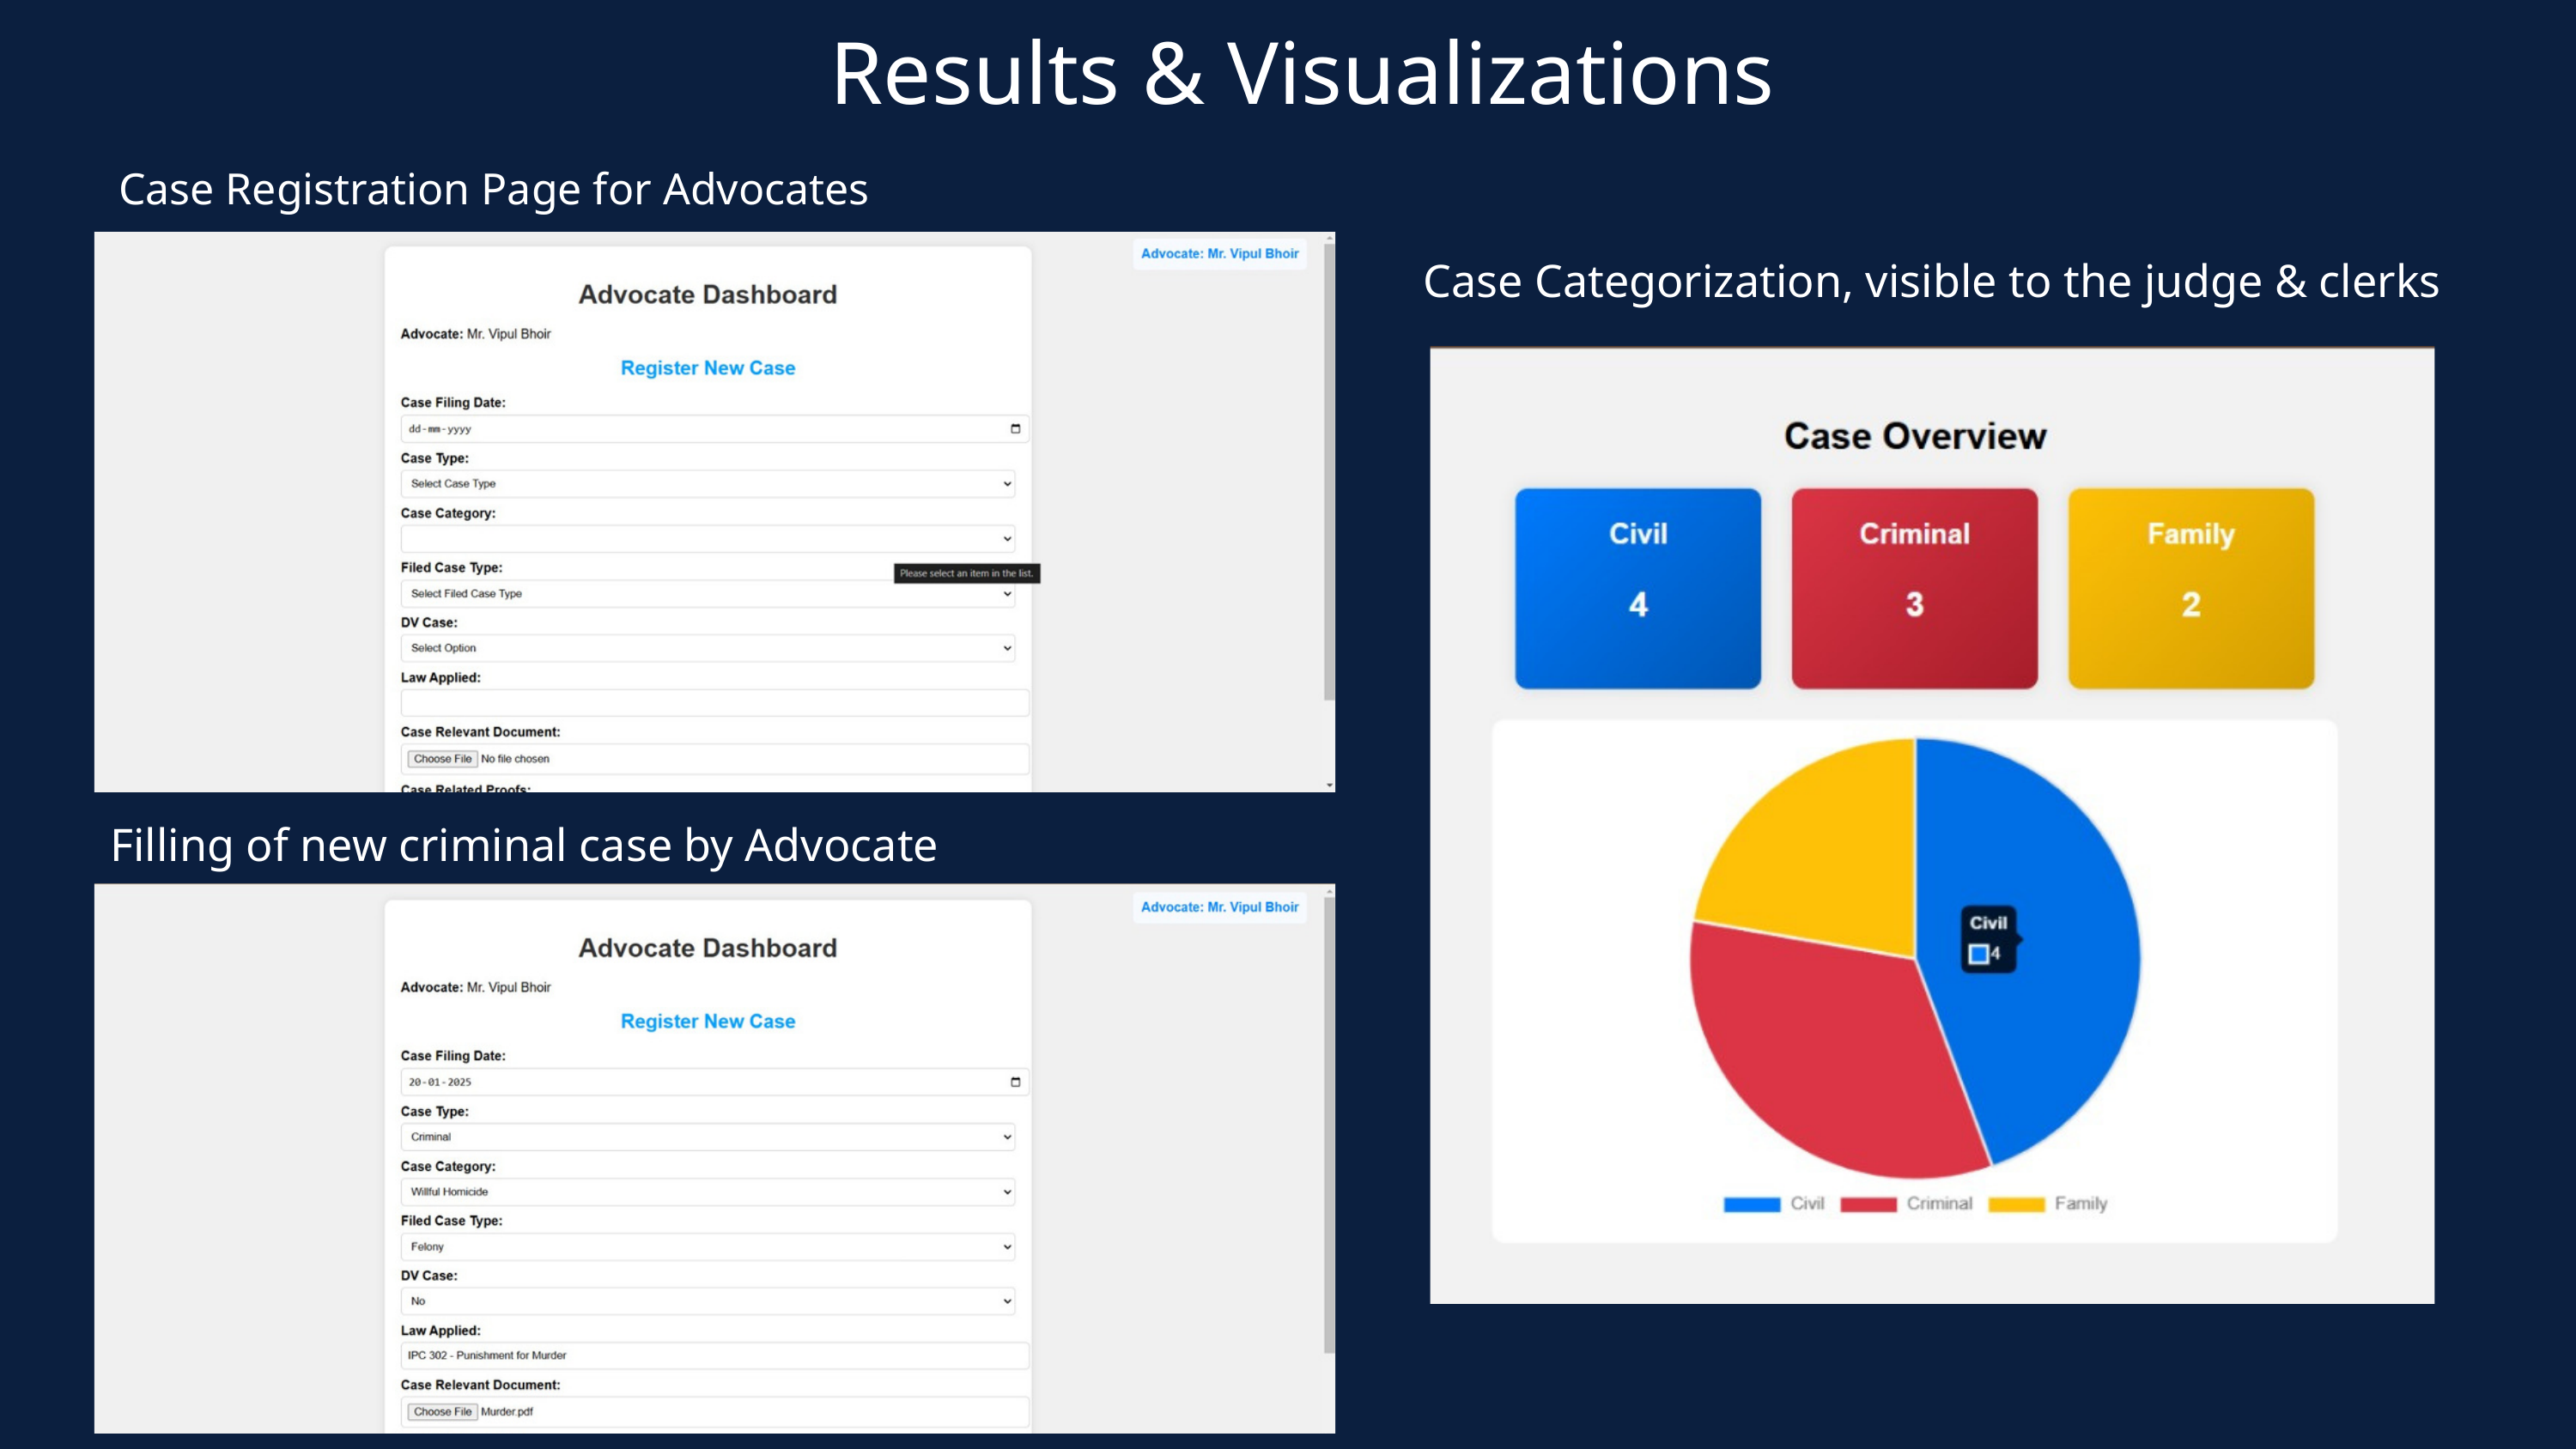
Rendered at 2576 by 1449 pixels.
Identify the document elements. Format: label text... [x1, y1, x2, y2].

text_box Filling of new criminal case by Advocate [94, 807, 967, 870]
text_box [1430, 346, 2435, 1304]
text_box [94, 883, 1336, 1434]
text_box Case Categorization, visible to the judge & clerks [1400, 243, 2464, 306]
text_box [94, 232, 1336, 792]
text_box Case Registration Page for Advocates [94, 153, 895, 214]
text_box Results & Visualizations [802, 1, 1803, 122]
